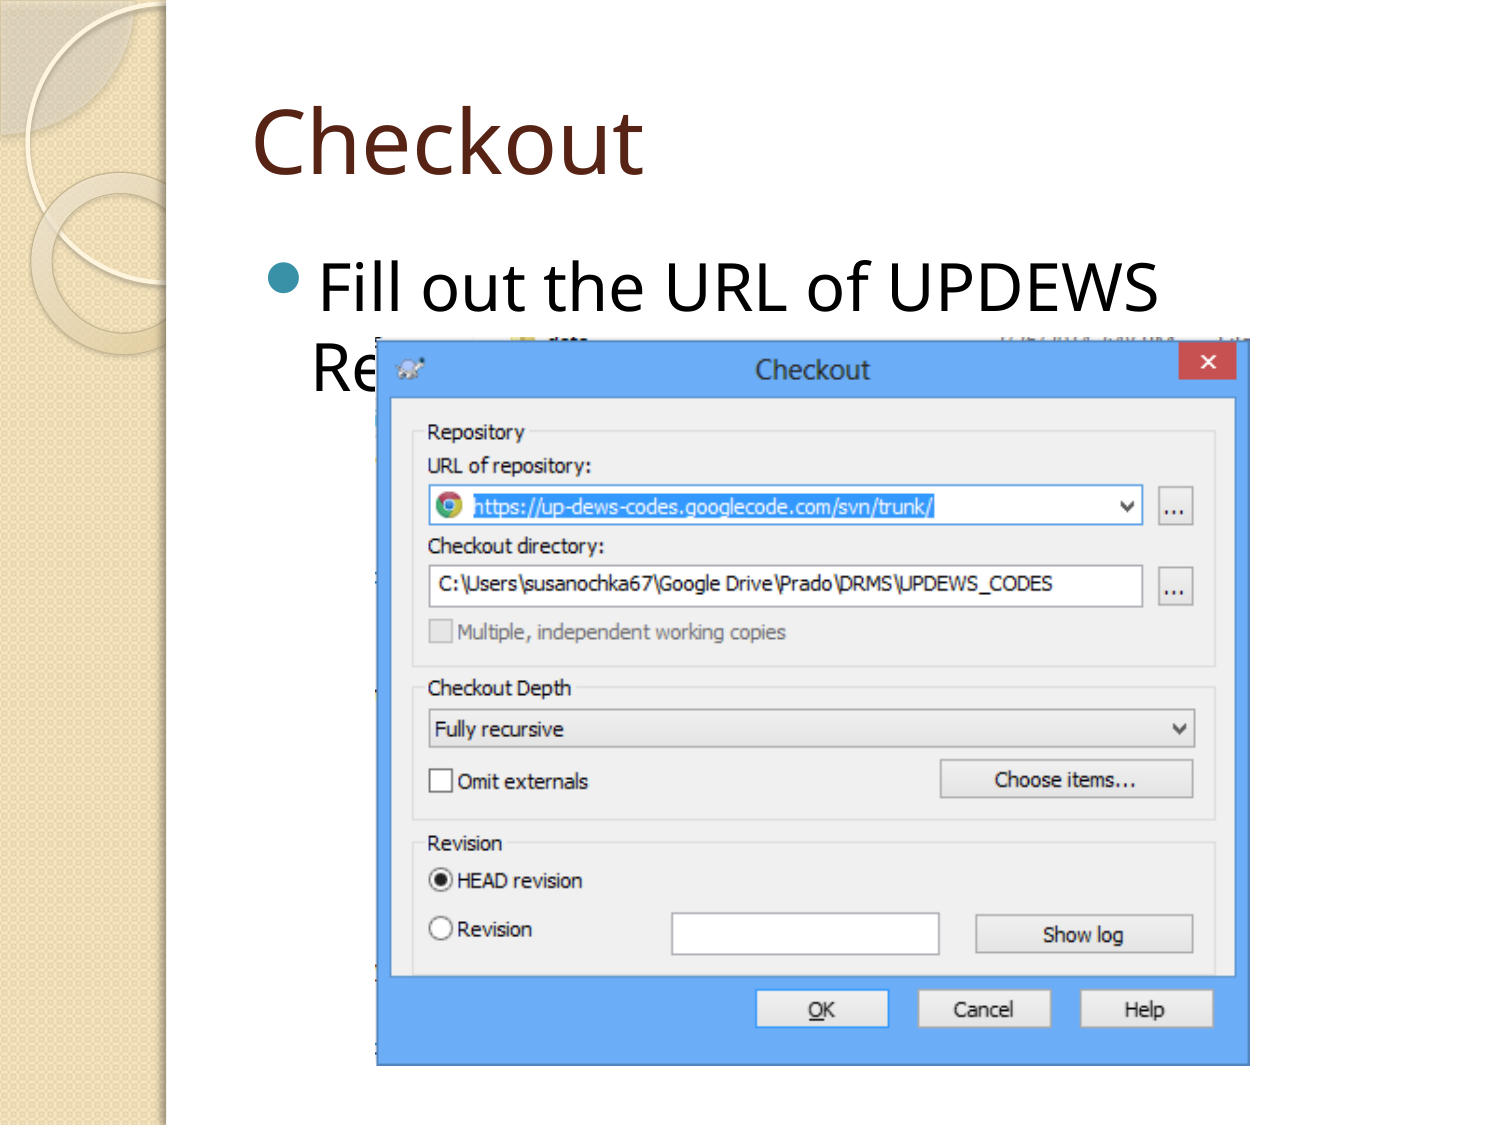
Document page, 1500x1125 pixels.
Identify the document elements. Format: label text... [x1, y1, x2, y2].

title Checkout [235, 45, 1466, 233]
picture [374, 337, 1251, 1066]
list Fill out the URL of UPDEWS Repository [235, 237, 1466, 1025]
